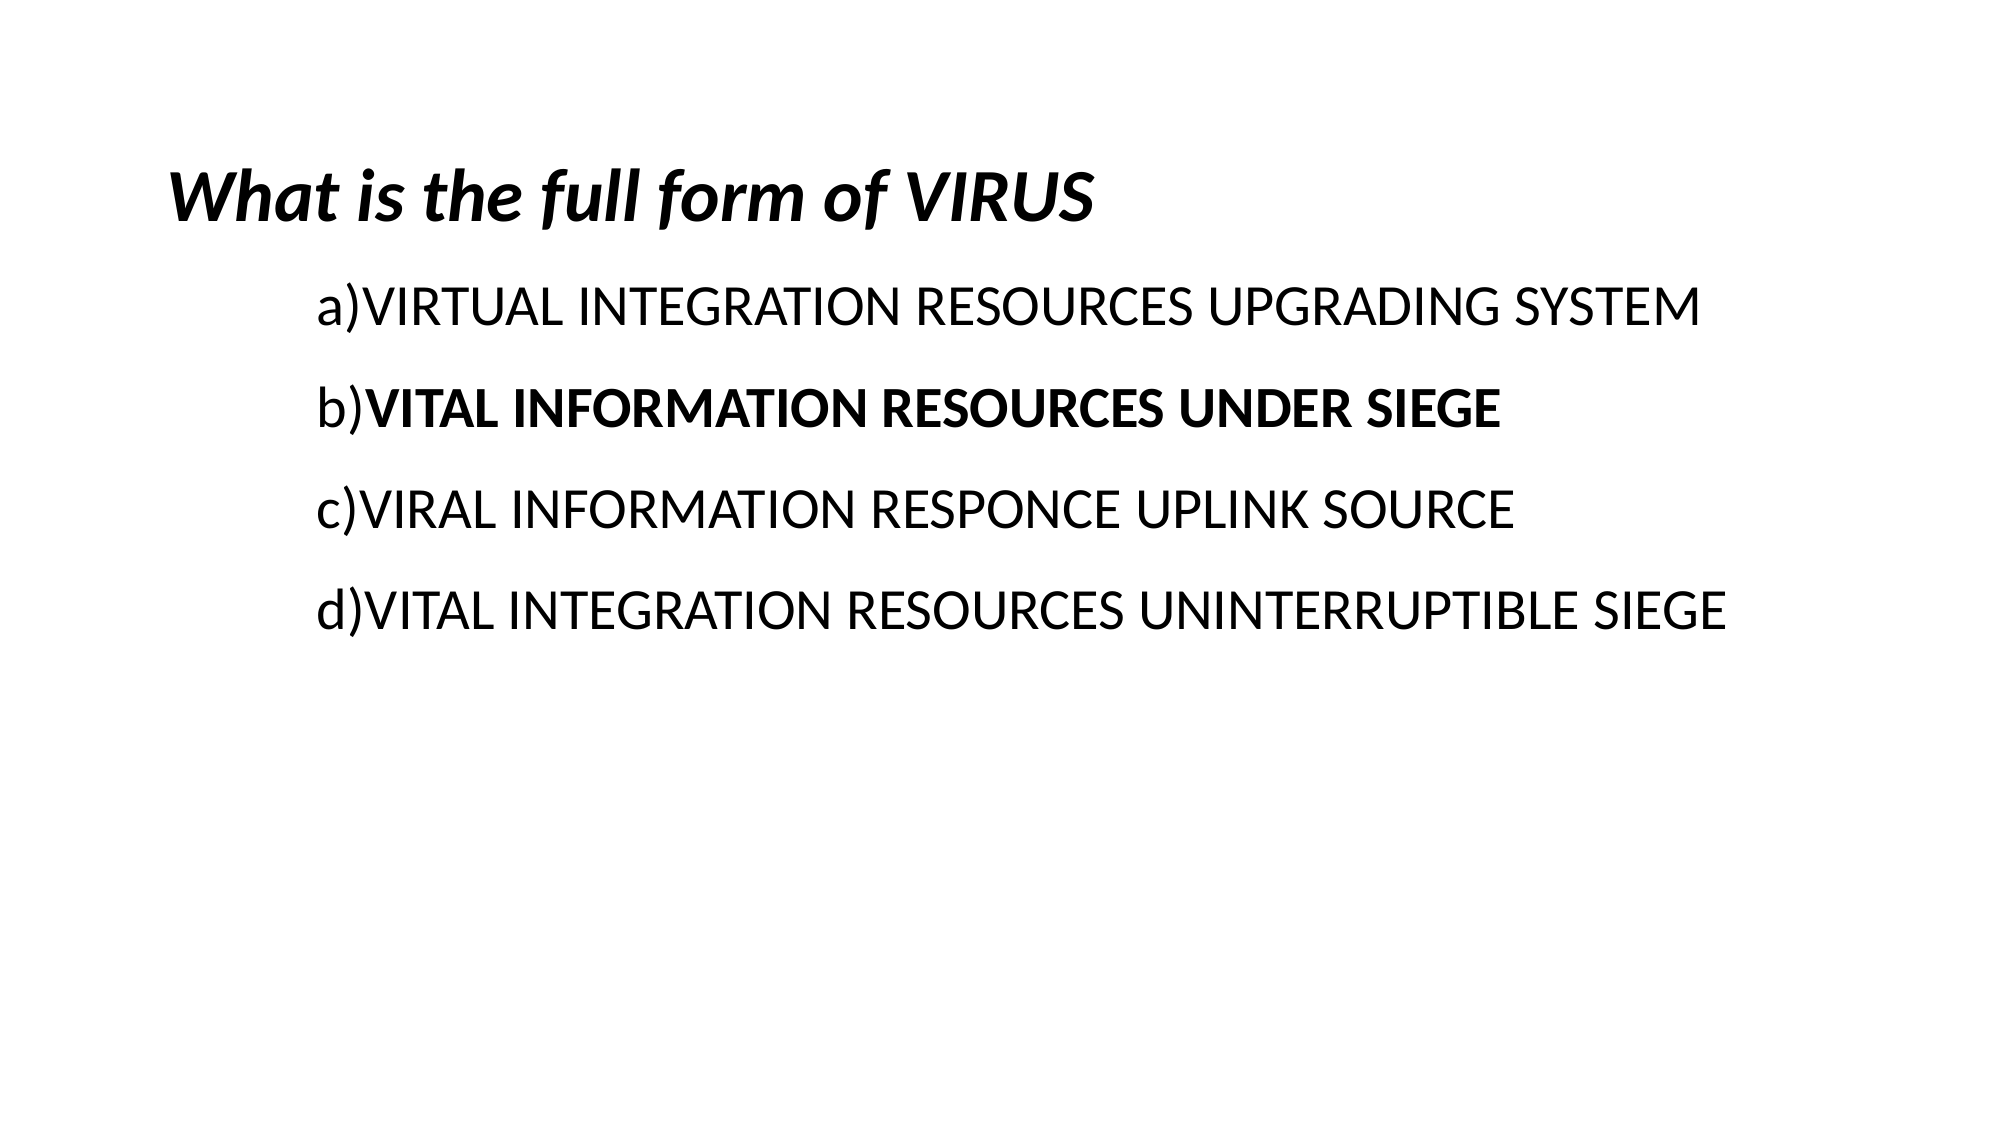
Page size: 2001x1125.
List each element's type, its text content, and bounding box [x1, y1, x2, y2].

text_box What is the full form of VIRUS a)VIRTUAL INTEGRATION RESOURCES UPGRADING SYSTEM b)VITAL INFORMATION RESOURCES UNDER SIEGE c)VIRAL INFORMATION RESPONCE UPLINK SOURCE d)VITAL INTEGRATION RESOURCES UNINTERRUPTIBLE SIEGE [152, 125, 1761, 649]
